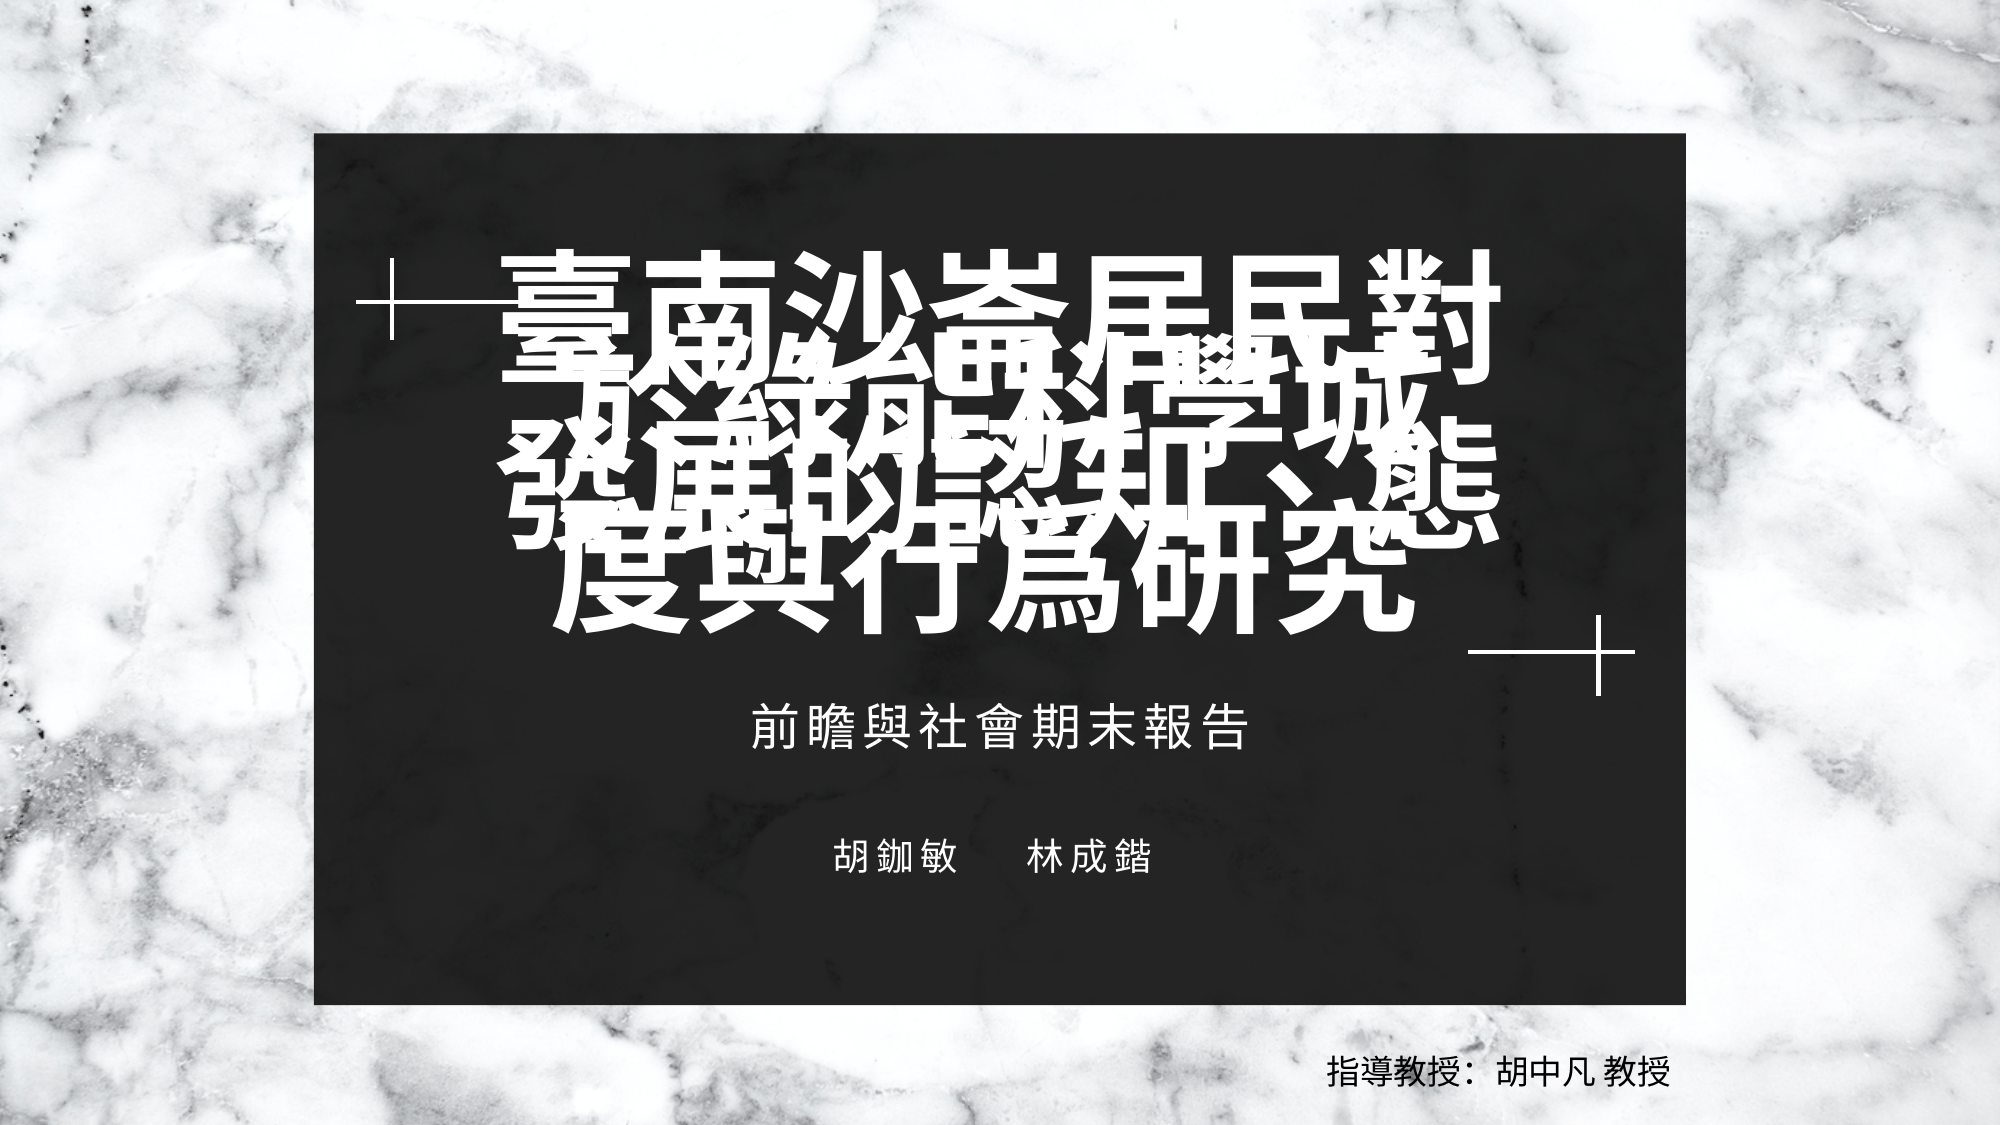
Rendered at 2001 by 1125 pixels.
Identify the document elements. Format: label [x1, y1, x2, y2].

picture [0, 0, 2000, 1125]
text_box [1467, 614, 1636, 697]
text_box [355, 257, 524, 340]
